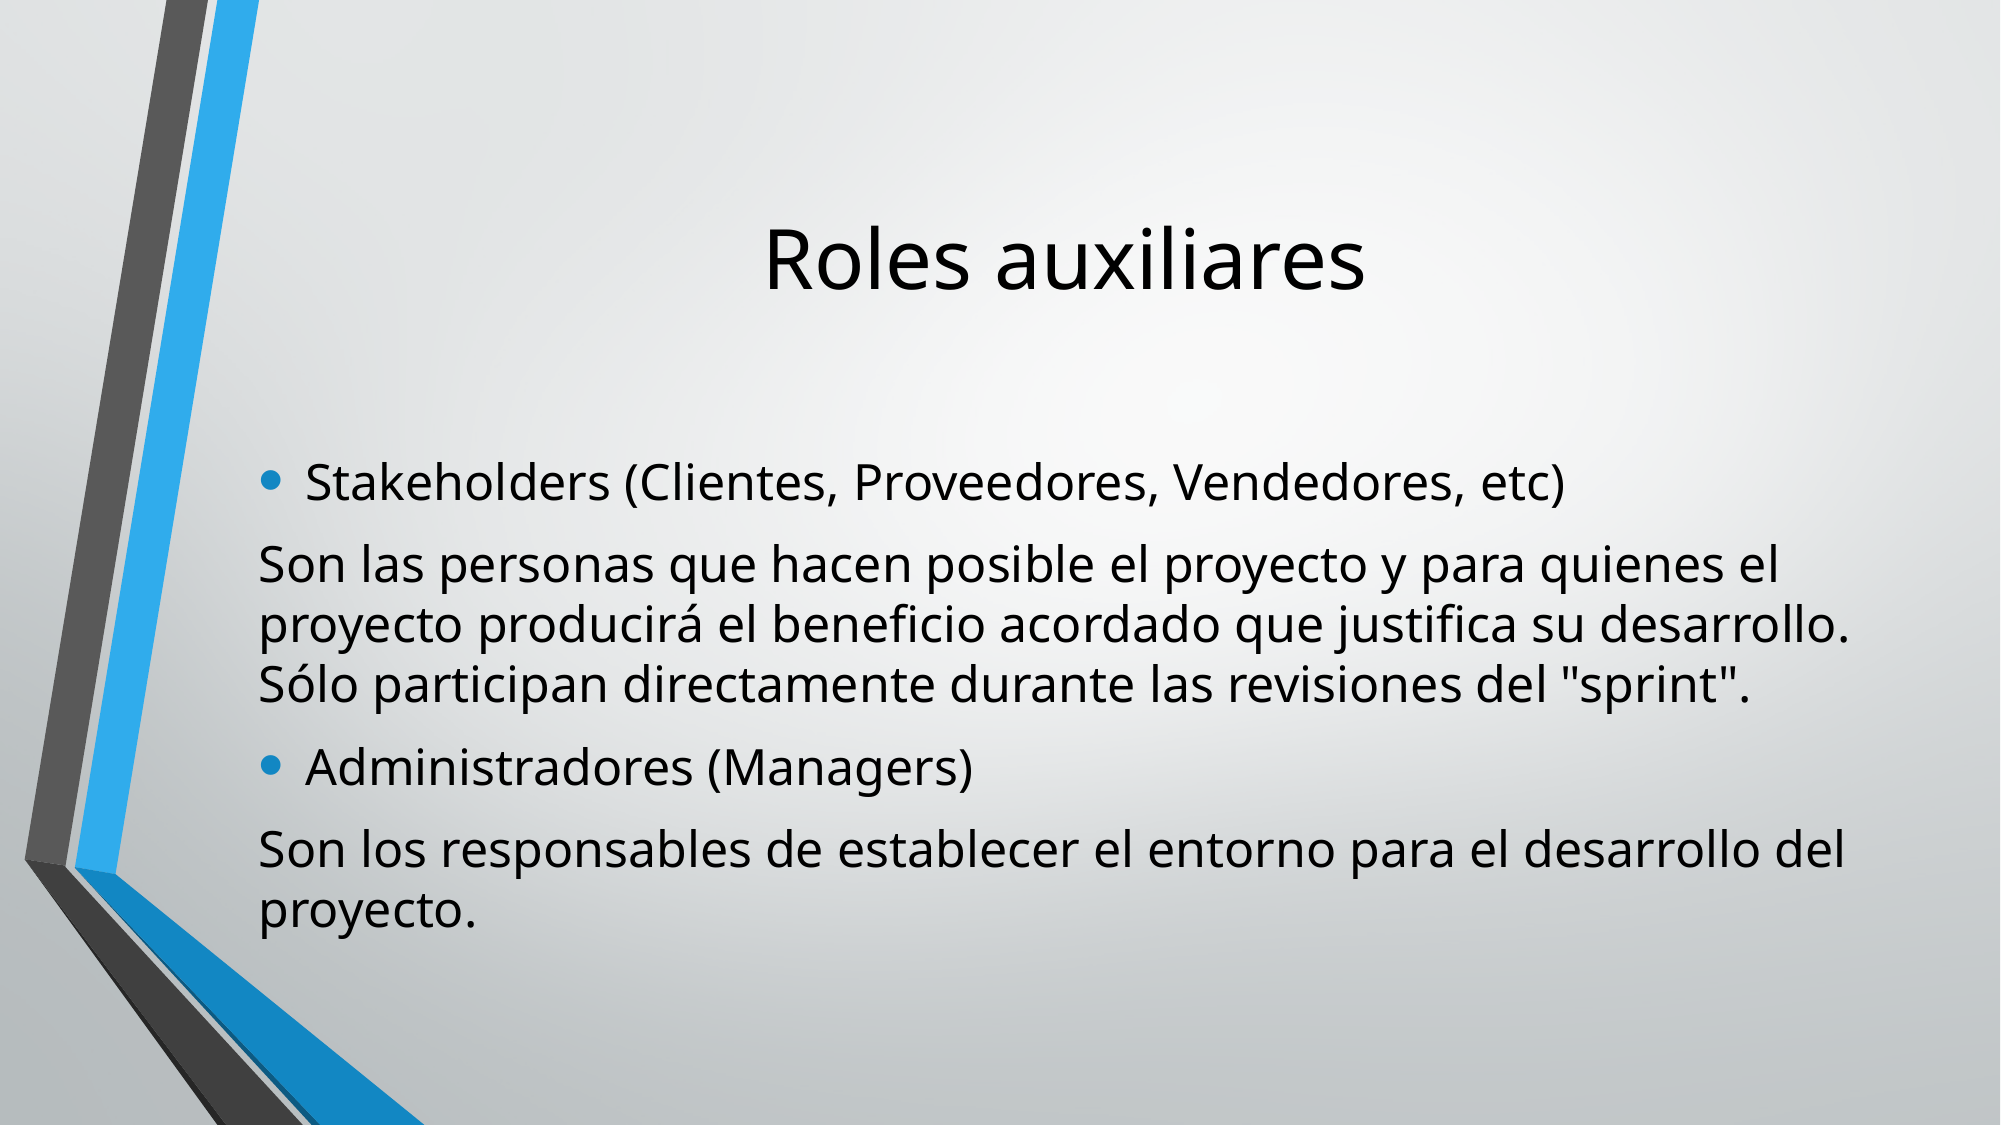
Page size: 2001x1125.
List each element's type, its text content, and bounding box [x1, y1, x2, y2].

title Roles auxiliares [243, 112, 1887, 400]
list Stakeholders (Clientes, Proveedores, Vendedores, etc) Son las personas que hacen posible el proyecto y para quienes el proyecto producirá el beneficio acordado que justifica su desarrollo. Sólo participan directamente durante las revisiones del "sprint". Administradores (Managers) Son los responsables de establecer el entorno para el desarrollo del proyecto. [243, 437, 1887, 950]
